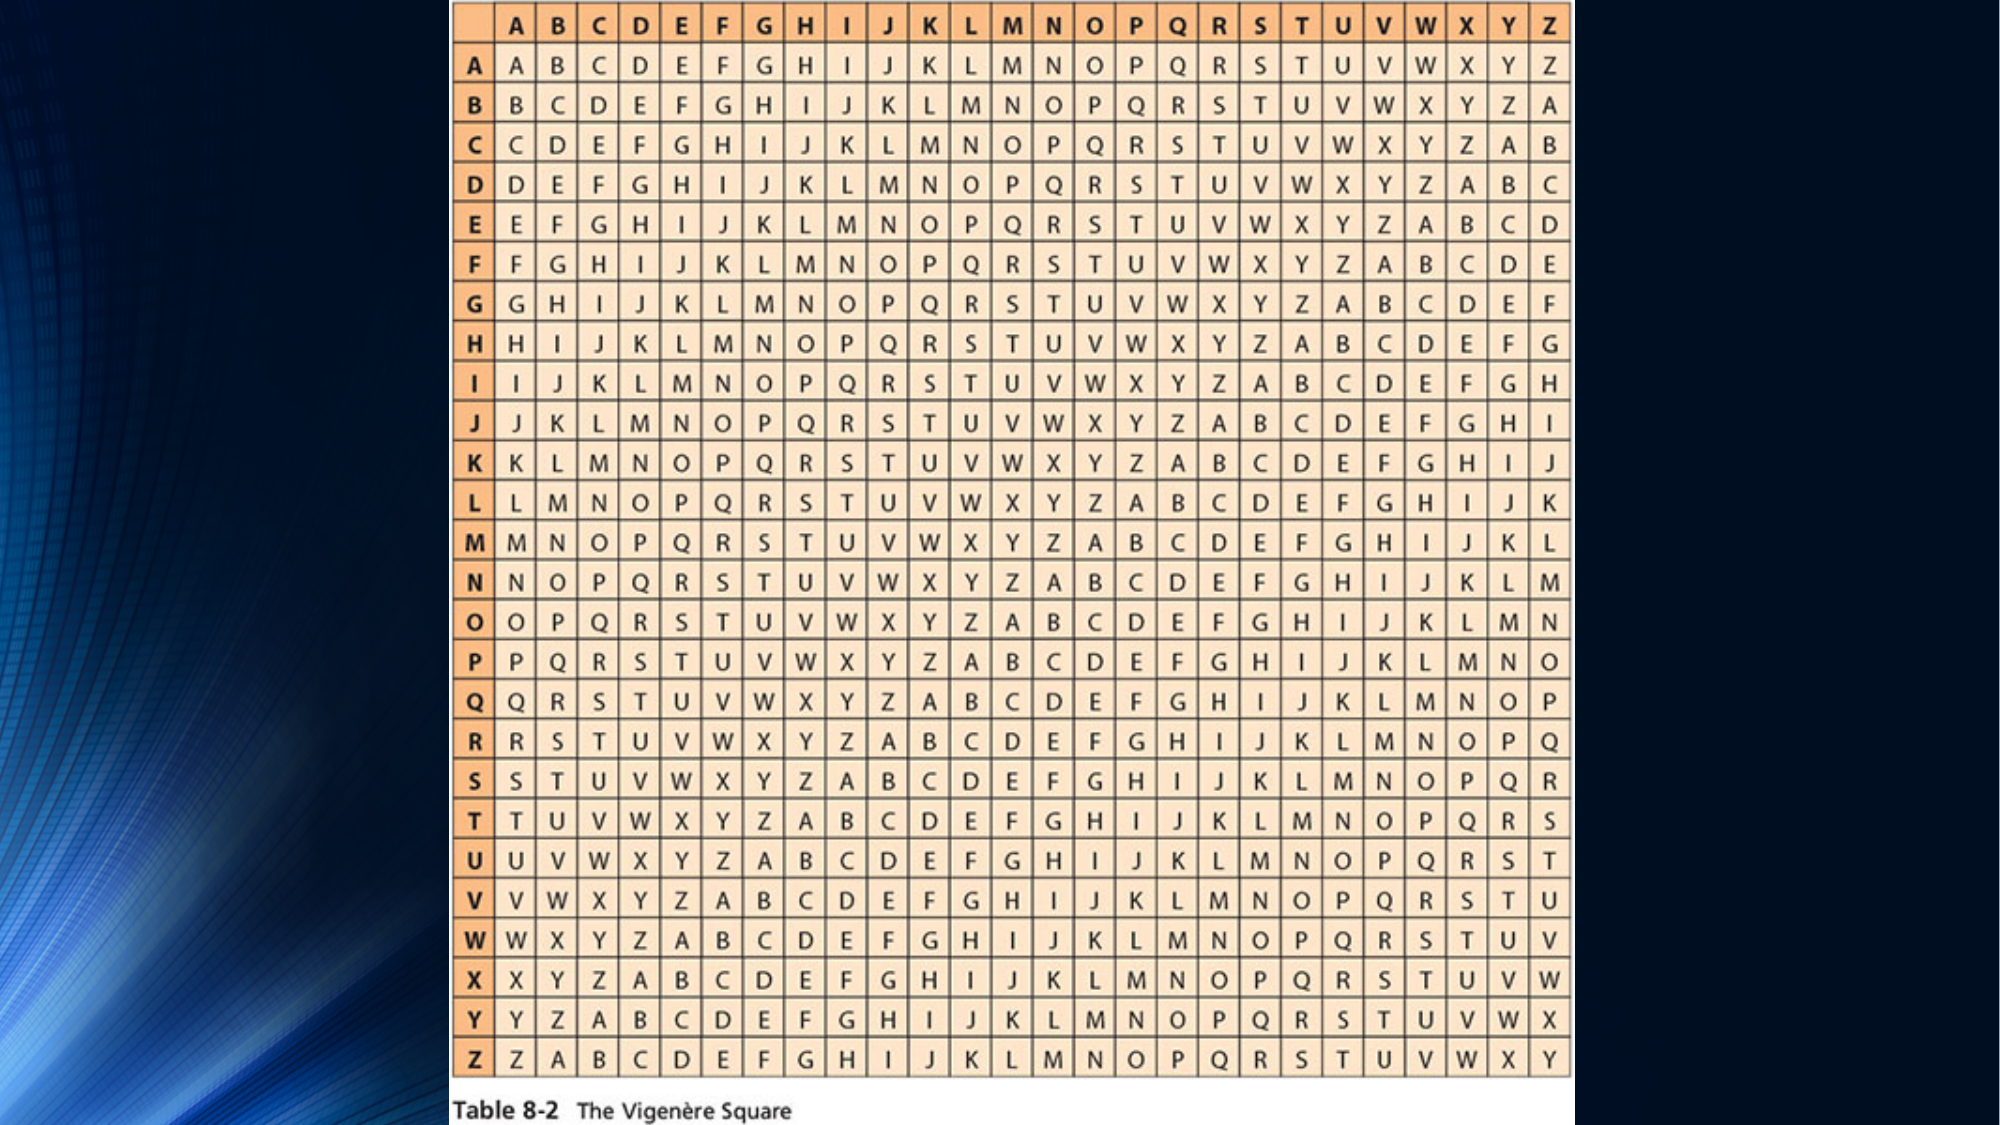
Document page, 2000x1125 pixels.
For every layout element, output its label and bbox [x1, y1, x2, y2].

picture [0, 0, 449, 1125]
picture [1575, 0, 2000, 1125]
list [449, 0, 1575, 1125]
